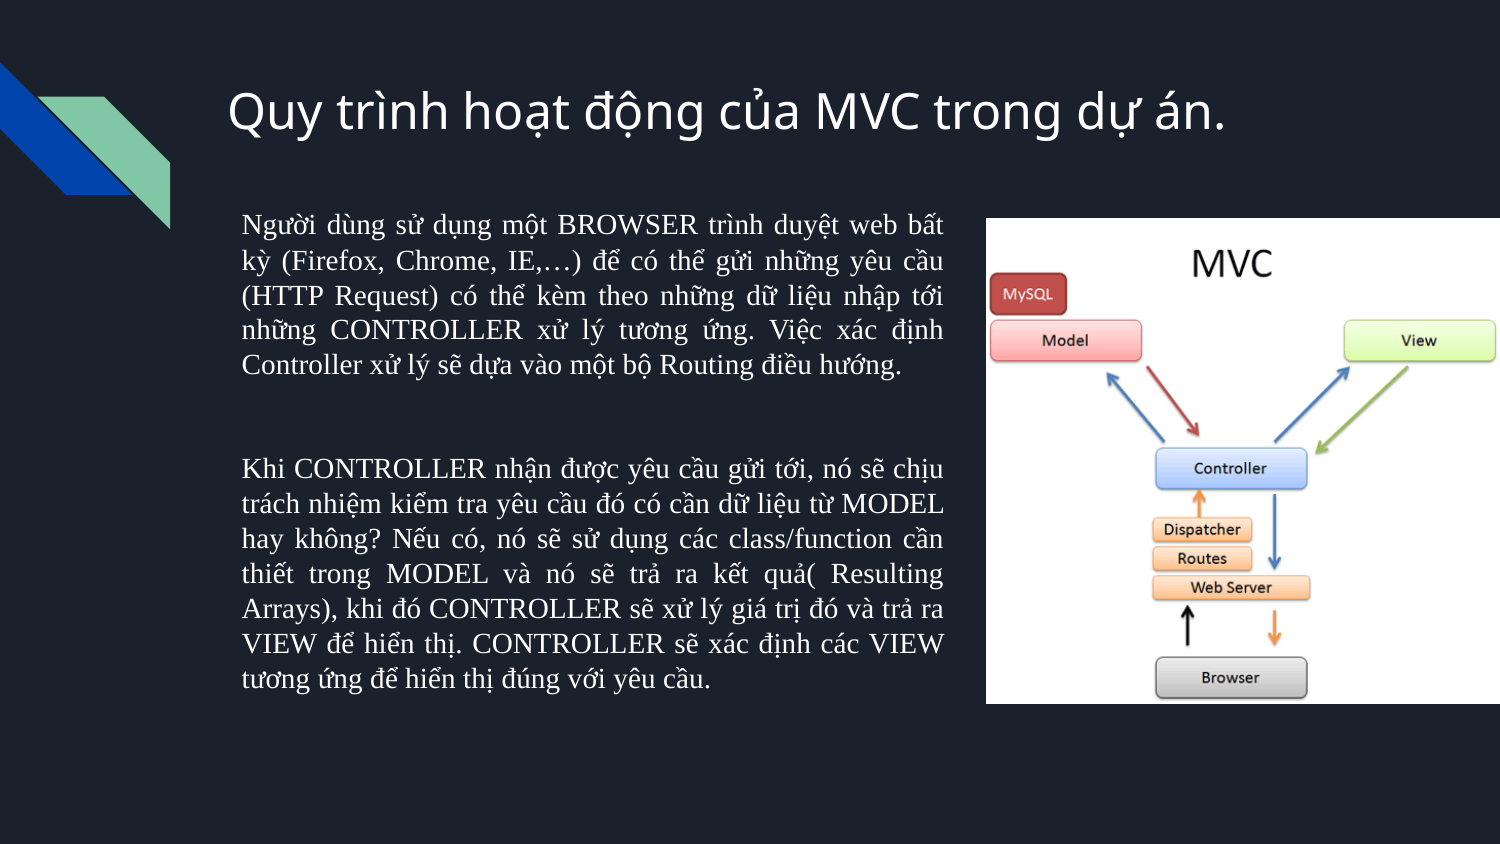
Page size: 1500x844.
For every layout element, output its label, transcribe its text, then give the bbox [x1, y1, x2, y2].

title Quy trình hoạt động của MVC trong dự án. [212, 64, 1368, 178]
list Người dùng sử dụng một BROWSER trình duyệt web bất kỳ (Firefox, Chrome, IE,…) để có thể gửi những yêu cầu (HTTP Request) có thể kèm theo những dữ liệu nhập tới những CONTROLLER xử lý tương ứng. Việc xác định Controller xử lý sẽ dựa vào một bộ Routing điều hướng. Khi CONTROLLER nhận được yêu cầu gửi tới, nó sẽ chịu trách nhiệm kiểm tra yêu cầu đó có cần dữ liệu từ MODEL hay không? Nếu có, nó sẽ sử dụng các class/function cần thiết trong MODEL và nó sẽ trả ra kết quả( Resulting Arrays), khi đó CONTROLLER sẽ xử lý giá trị đó và trả ra VIEW để hiển thị. CONTROLLER sẽ xác định các VIEW tương ứng để hiển thị đúng với yêu cầu. [226, 190, 960, 732]
picture [986, 218, 1500, 704]
